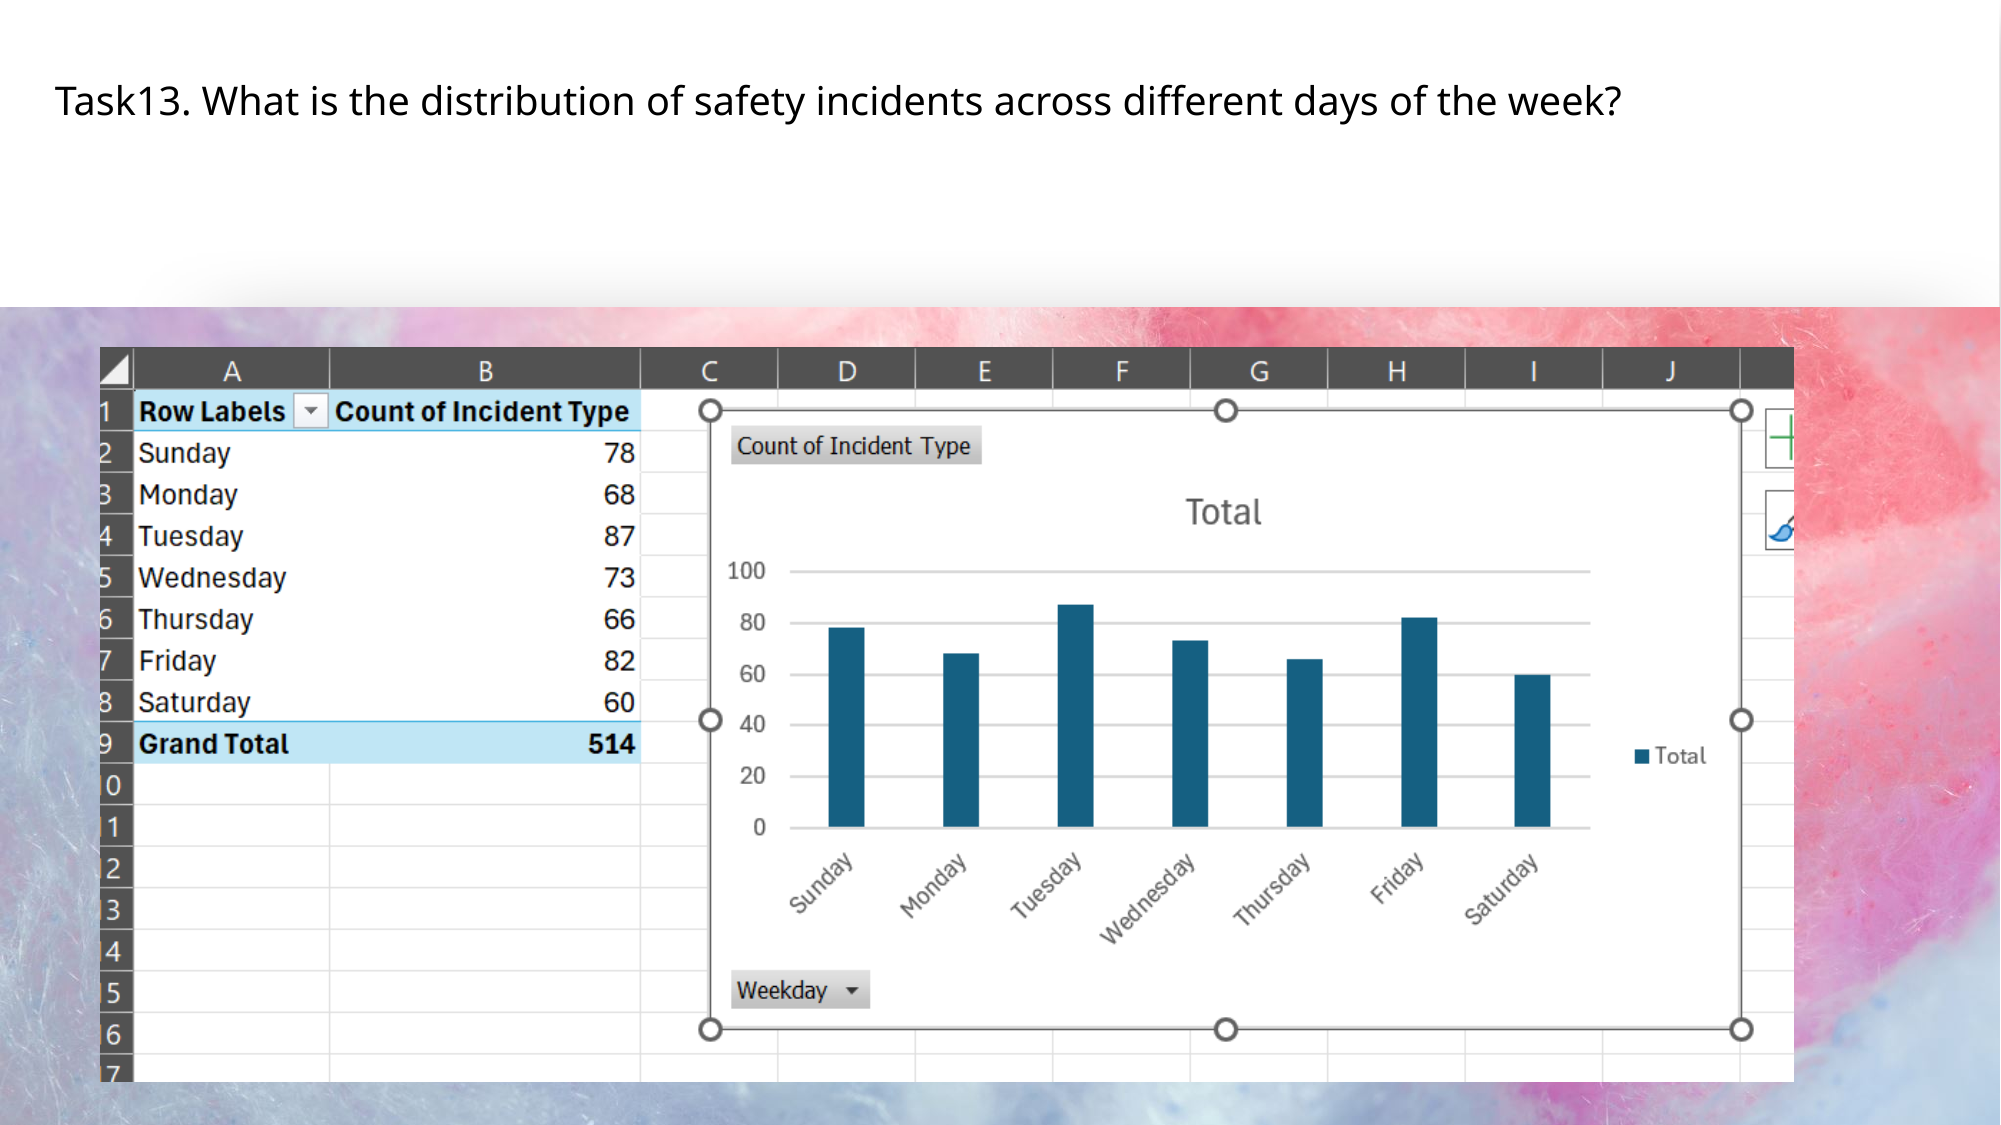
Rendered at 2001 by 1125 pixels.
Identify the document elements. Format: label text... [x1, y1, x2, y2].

picture [0, 307, 2000, 1125]
subtitle Task13. What is the distribution of safety incidents across different days of the week? [39, 48, 1955, 147]
